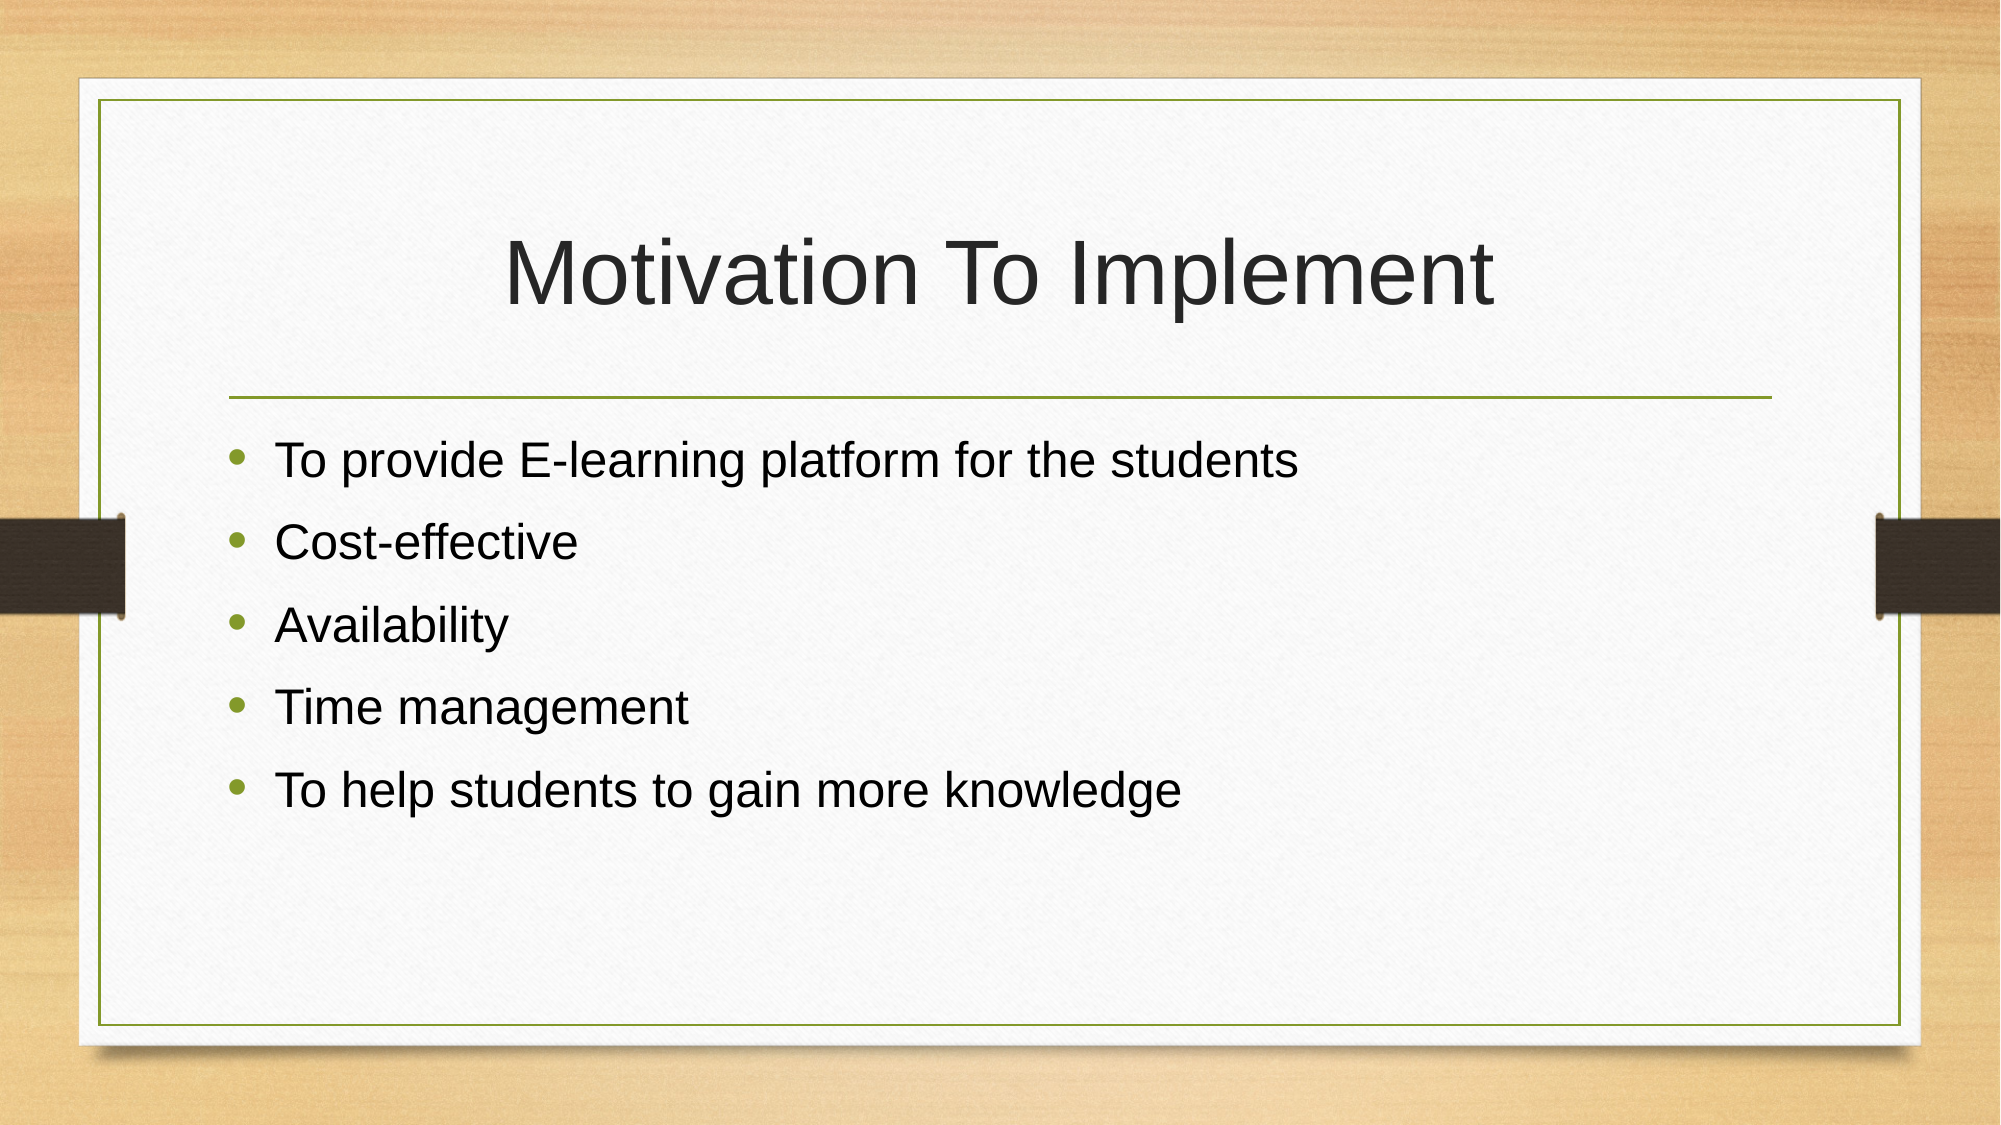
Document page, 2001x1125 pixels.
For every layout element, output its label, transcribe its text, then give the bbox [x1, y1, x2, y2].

list To provide E-learning platform for the students Cost-effective Availability Time management To help students to gain more knowledge [212, 419, 1788, 964]
picture [0, 0, 2001, 1125]
title Motivation To Implement [212, 161, 1788, 375]
